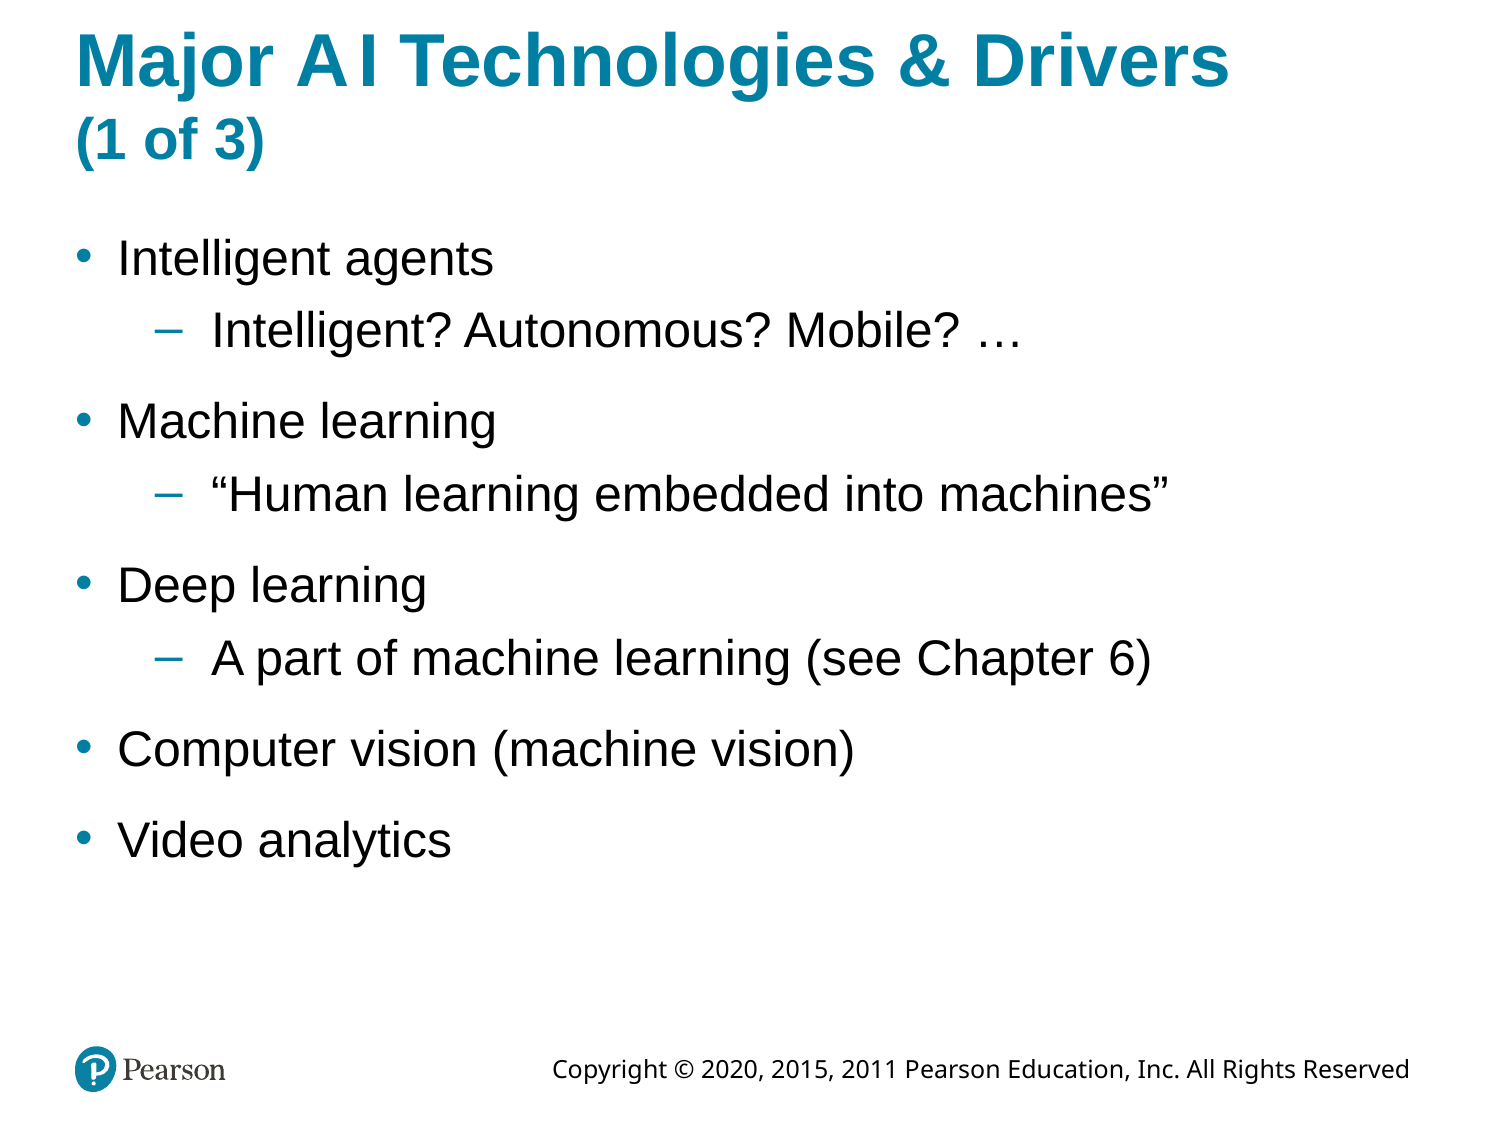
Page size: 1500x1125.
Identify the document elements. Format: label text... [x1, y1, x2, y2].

list Intelligent agents Intelligent? Autonomous? Mobile? … Machine learning “Human learning embedded into machines” Deep learning A part of machine learning (see Chapter 6) Computer vision (machine vision) Video analytics [75, 224, 1413, 868]
title Major A I Technologies & Drivers (1 of 3) [75, 0, 1413, 172]
